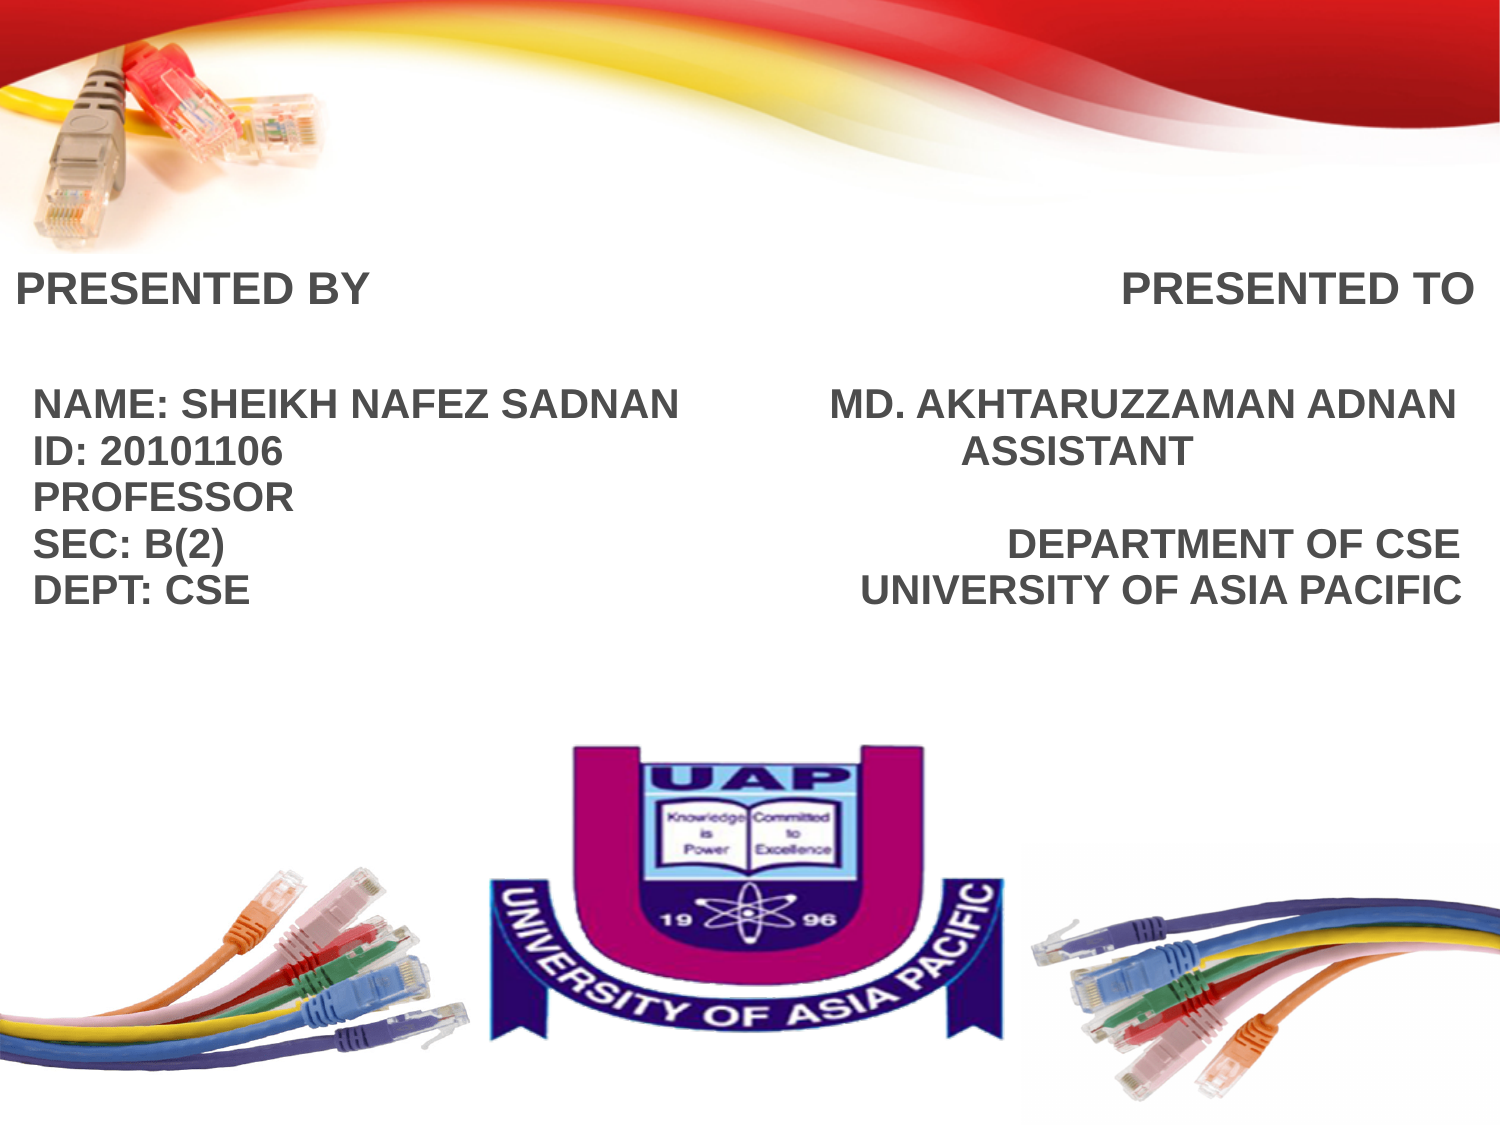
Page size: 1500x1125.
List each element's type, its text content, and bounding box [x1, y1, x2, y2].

picture [0, 0, 1500, 254]
table_header NAME: SHEIKH NAFEZ SADNAN MD. AKHTARUZZAMAN ADNAN ID: 20101106 ASSISTANT PROFESSOR SEC: B(2) DEPARTMENT OF CSE DEPT: CSE UNIVERSITY OF ASIA PACIFIC [19, 374, 1481, 841]
picture [0, 339, 1500, 1125]
table_header PRESENTED BY PRESENTED TO [1, 256, 1499, 337]
